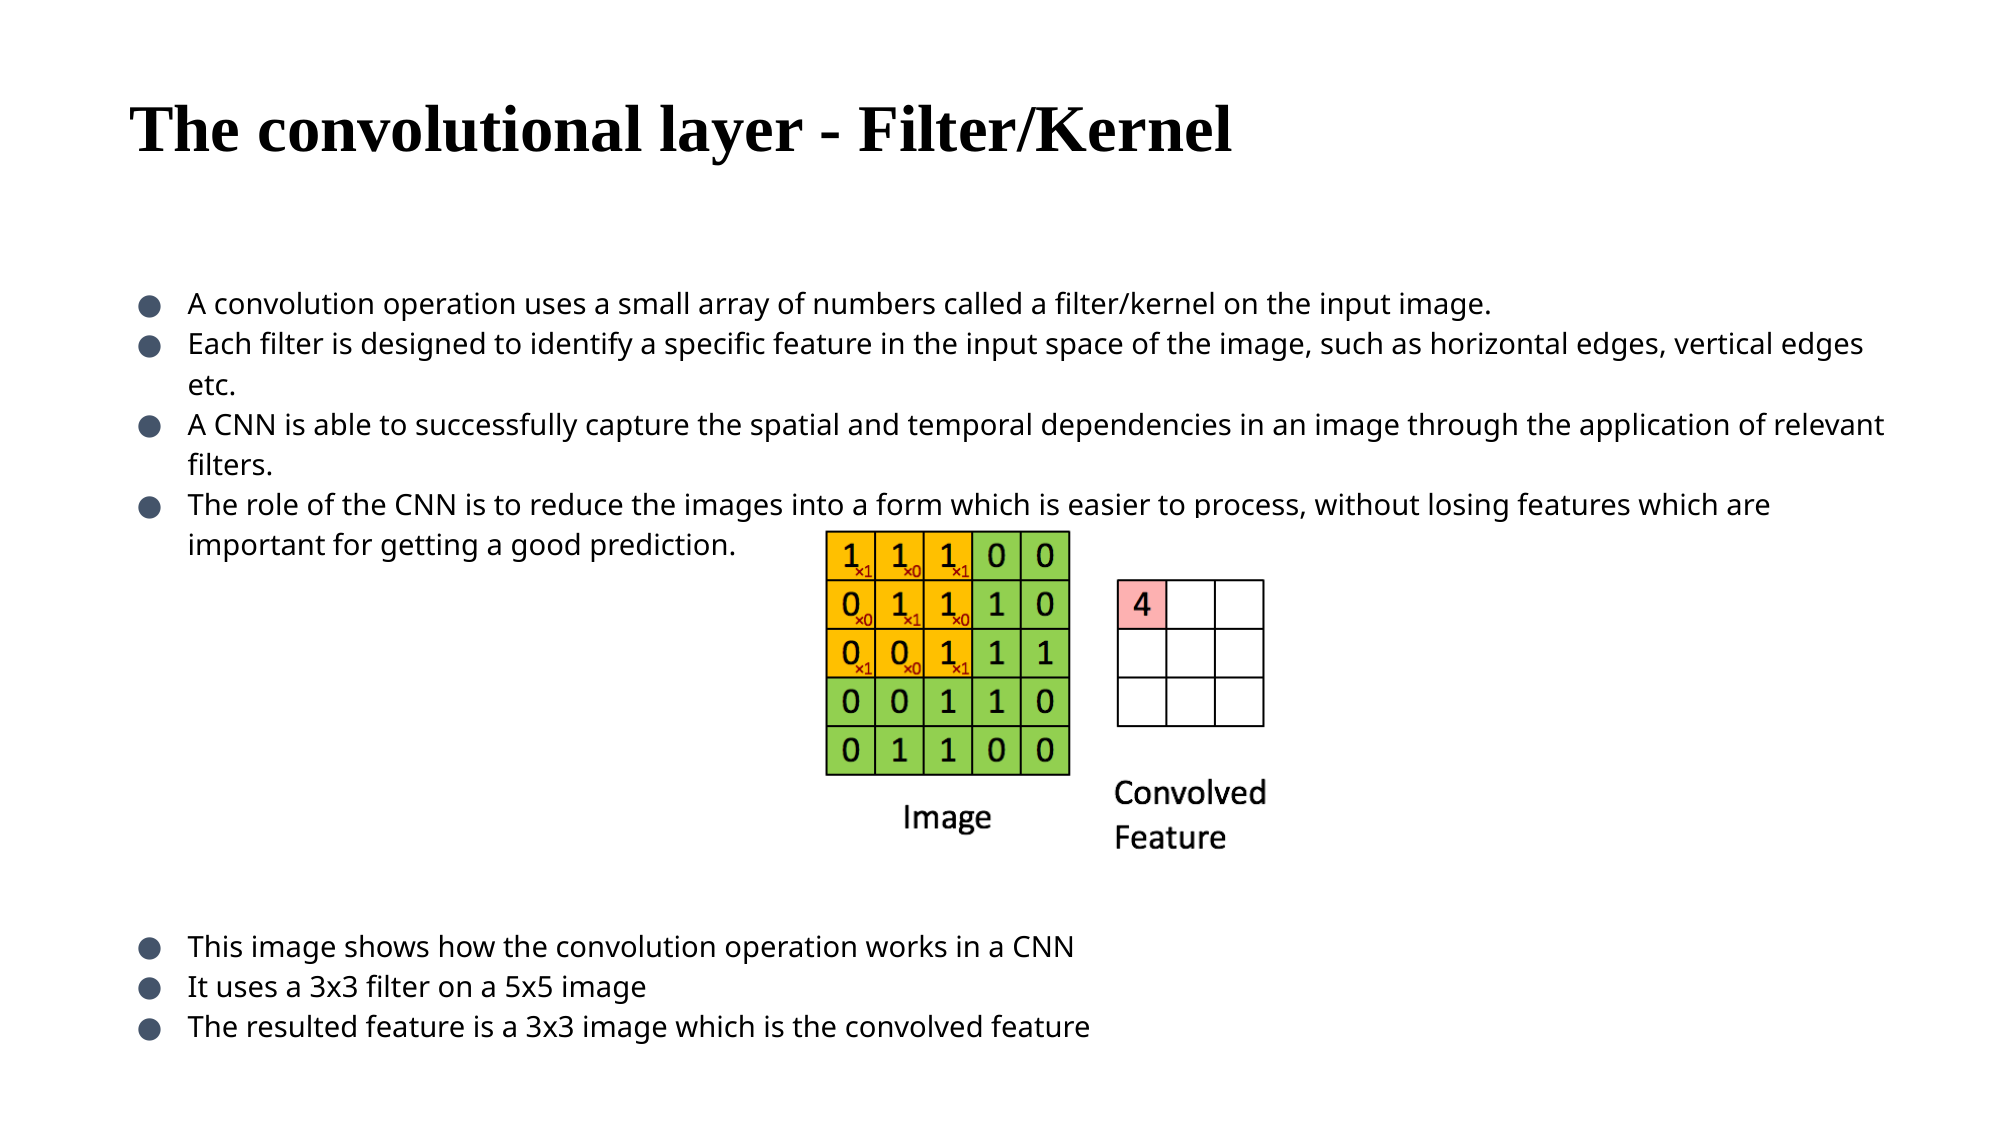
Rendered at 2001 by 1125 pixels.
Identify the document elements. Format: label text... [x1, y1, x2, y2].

picture [813, 518, 1285, 860]
text_box A convolution operation uses a small array of numbers called a filter/kernel on the input image. Each filter is designed to identify a specific feature in the input space of the image, such as horizontal edges, vertical edges etc. A CNN is able to successfully capture the spatial and temporal dependencies in an image through the application of relevant filters. The role of the CNN is to reduce the images into a form which is easier to process, without losing features which are important for getting a good prediction. This image shows how the convolution operation works in a CNN It uses a 3x3 filter on a 5x5 image The resulted feature is a 3x3 image which is the convolved feature [97, 265, 1916, 1035]
text_box The convolutional layer - Filter/Kernel [114, 70, 1512, 164]
